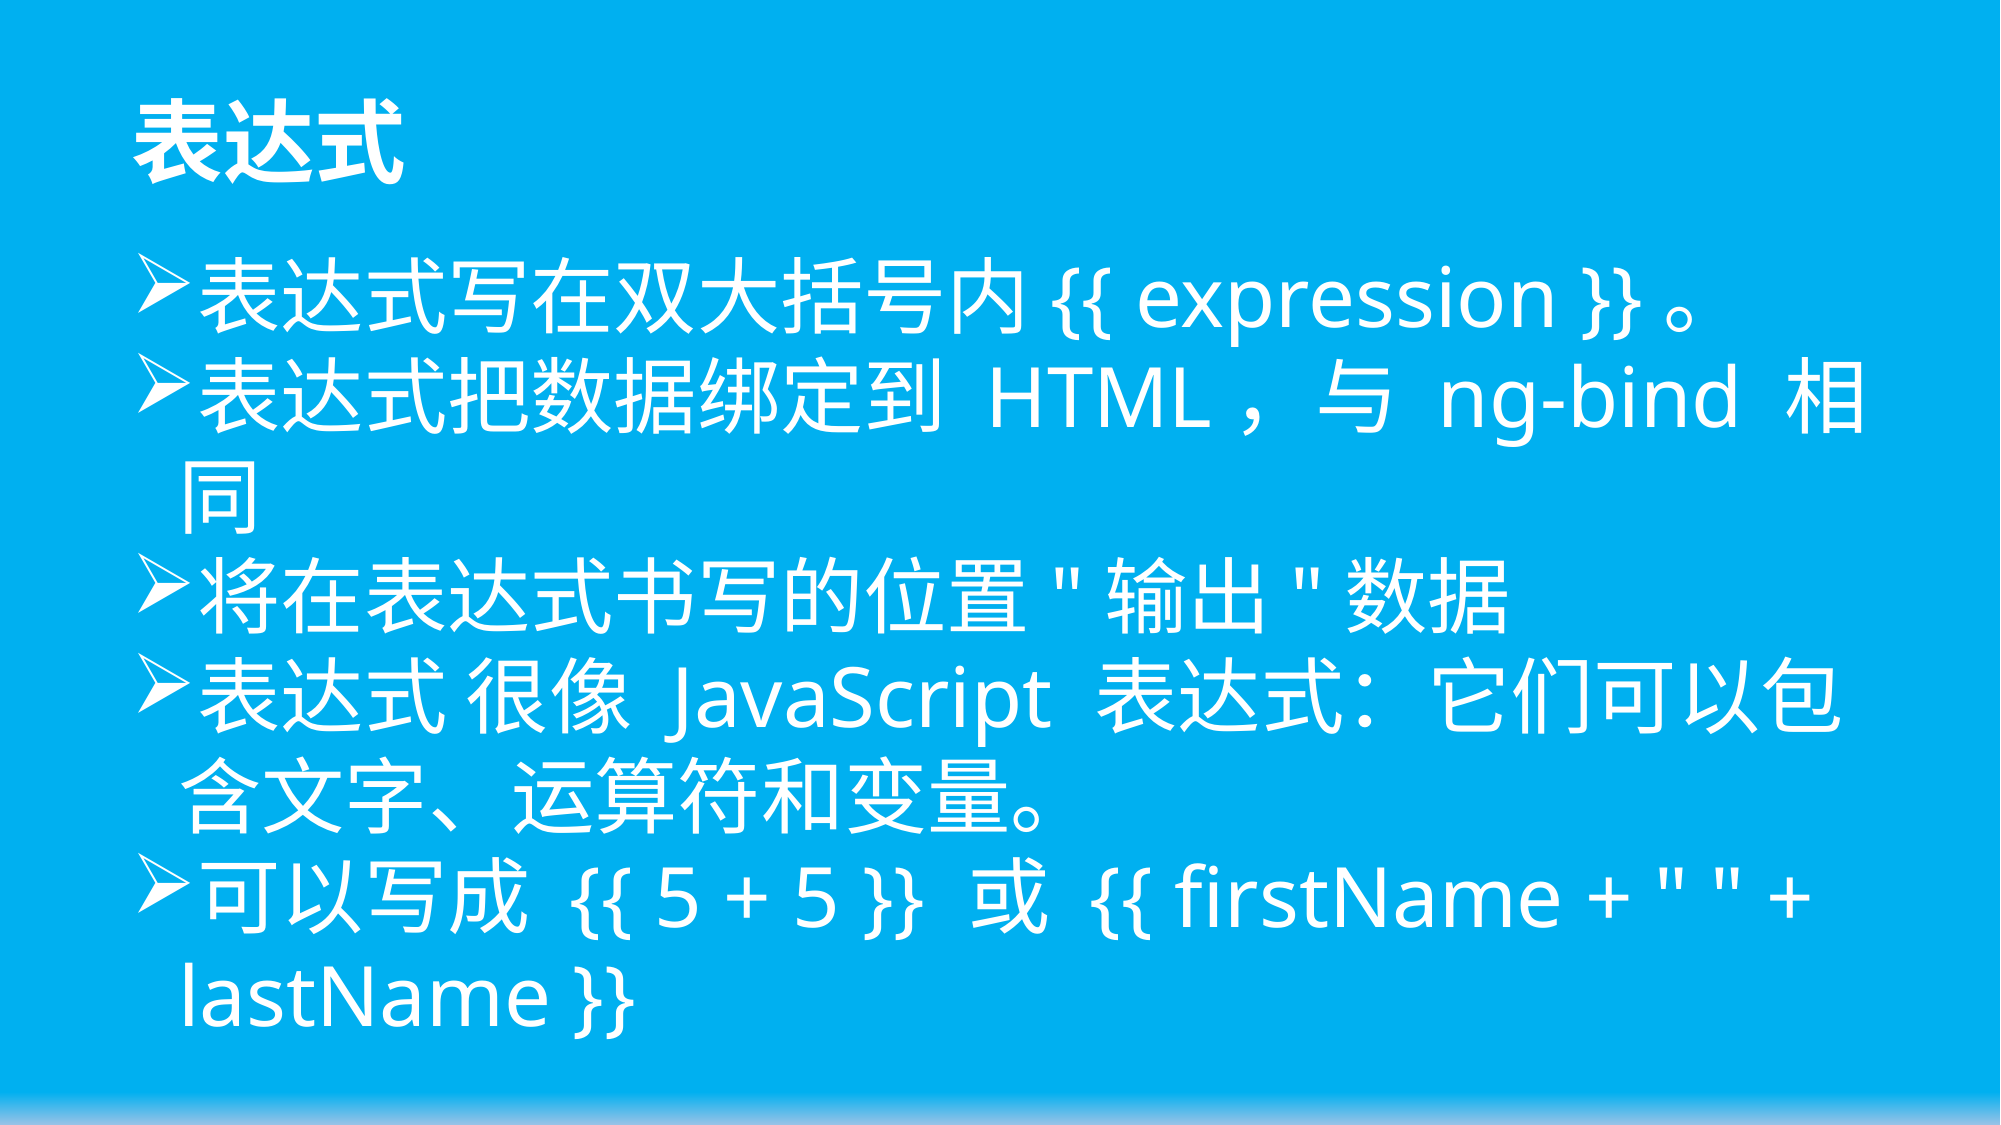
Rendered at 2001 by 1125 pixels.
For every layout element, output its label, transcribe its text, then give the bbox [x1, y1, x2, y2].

subtitle 表达式写在双大括号内{{ expression }}。 表达式把数据绑定到 HTML，与 ng-bind 相同 将在表达式书写的位置"输出"数据 表达式 很像 JavaScript 表达式：它们可以包含文字、运算符和变量。 可以写成 {{ 5 + 5 }} 或 {{ firstName + " " + lastName }} [116, 236, 1892, 1065]
title 表达式 [116, 67, 1892, 205]
